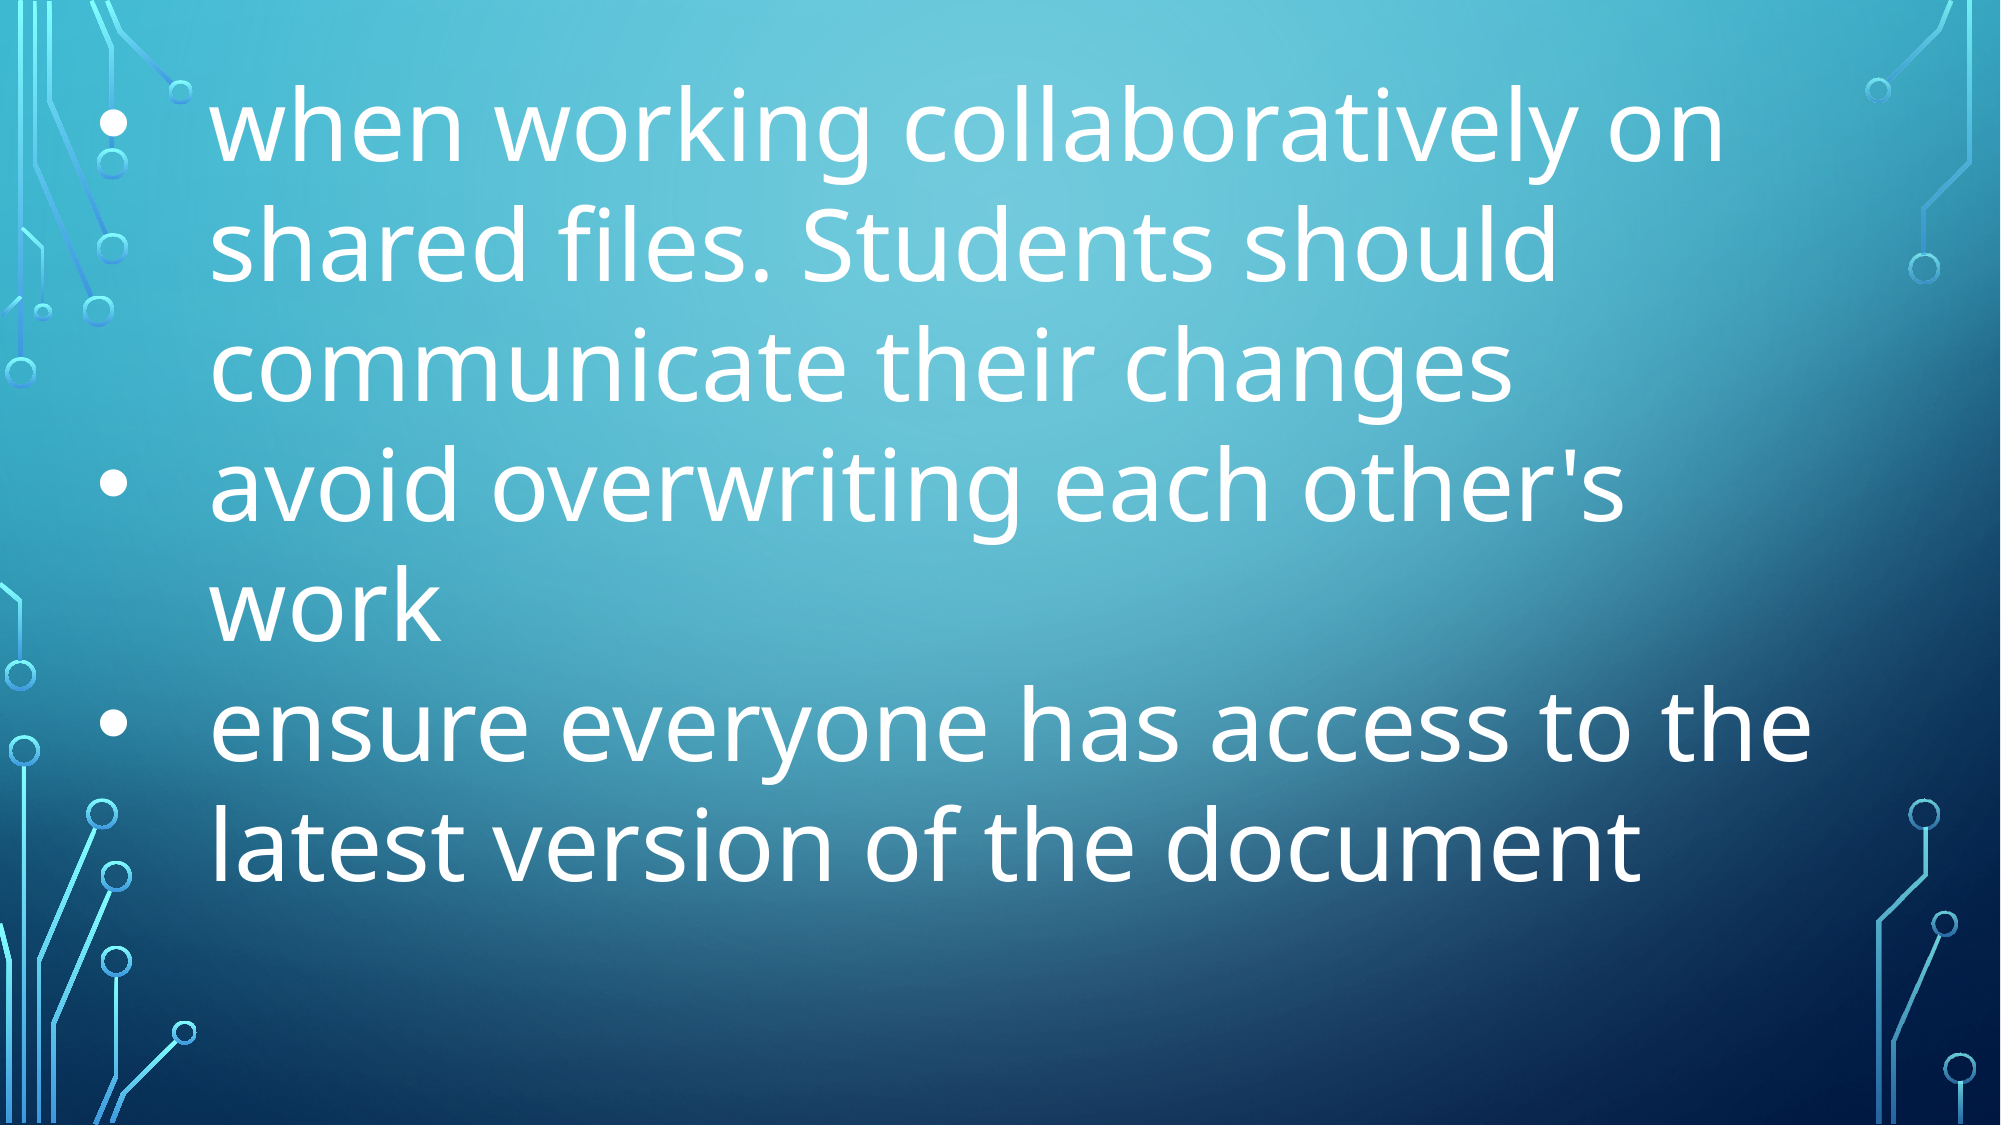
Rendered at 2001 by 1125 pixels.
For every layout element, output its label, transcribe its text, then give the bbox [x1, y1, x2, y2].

text_box when working collaboratively on shared files. Students should communicate their changes avoid overwriting each other's work ensure everyone has access to the latest version of the document [81, 54, 1892, 909]
